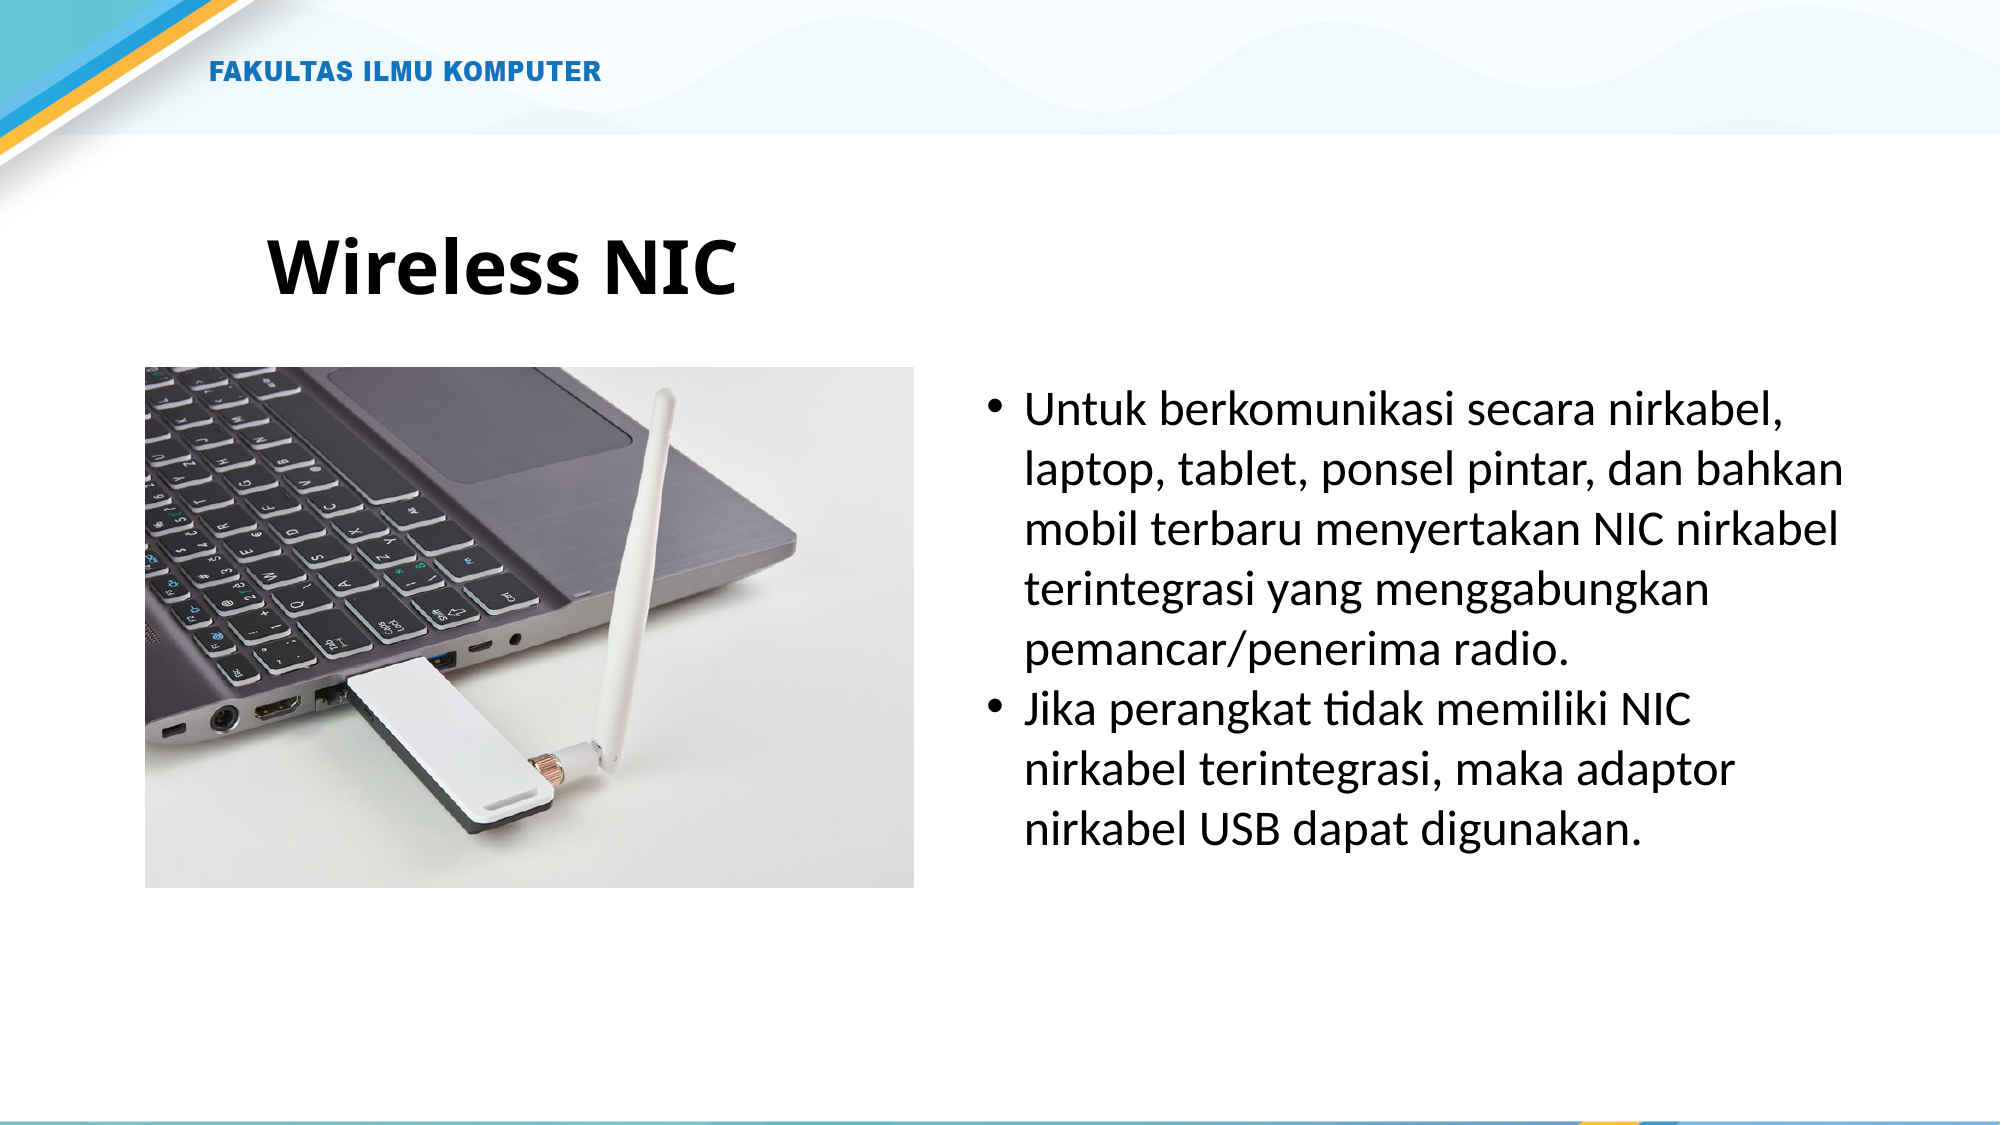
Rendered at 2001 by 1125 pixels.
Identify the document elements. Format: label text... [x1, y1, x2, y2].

title Wireless NIC [252, 204, 1852, 337]
picture [0, 0, 2000, 1125]
list Untuk berkomunikasi secara nirkabel, laptop, tablet, ponsel pintar, dan bahkan mobil terbaru menyertakan NIC nirkabel terintegrasi yang menggabungkan pemancar/penerima radio. Jika perangkat tidak memiliki NIC nirkabel terintegrasi, maka adaptor nirkabel USB dapat digunakan. [971, 367, 1877, 1019]
